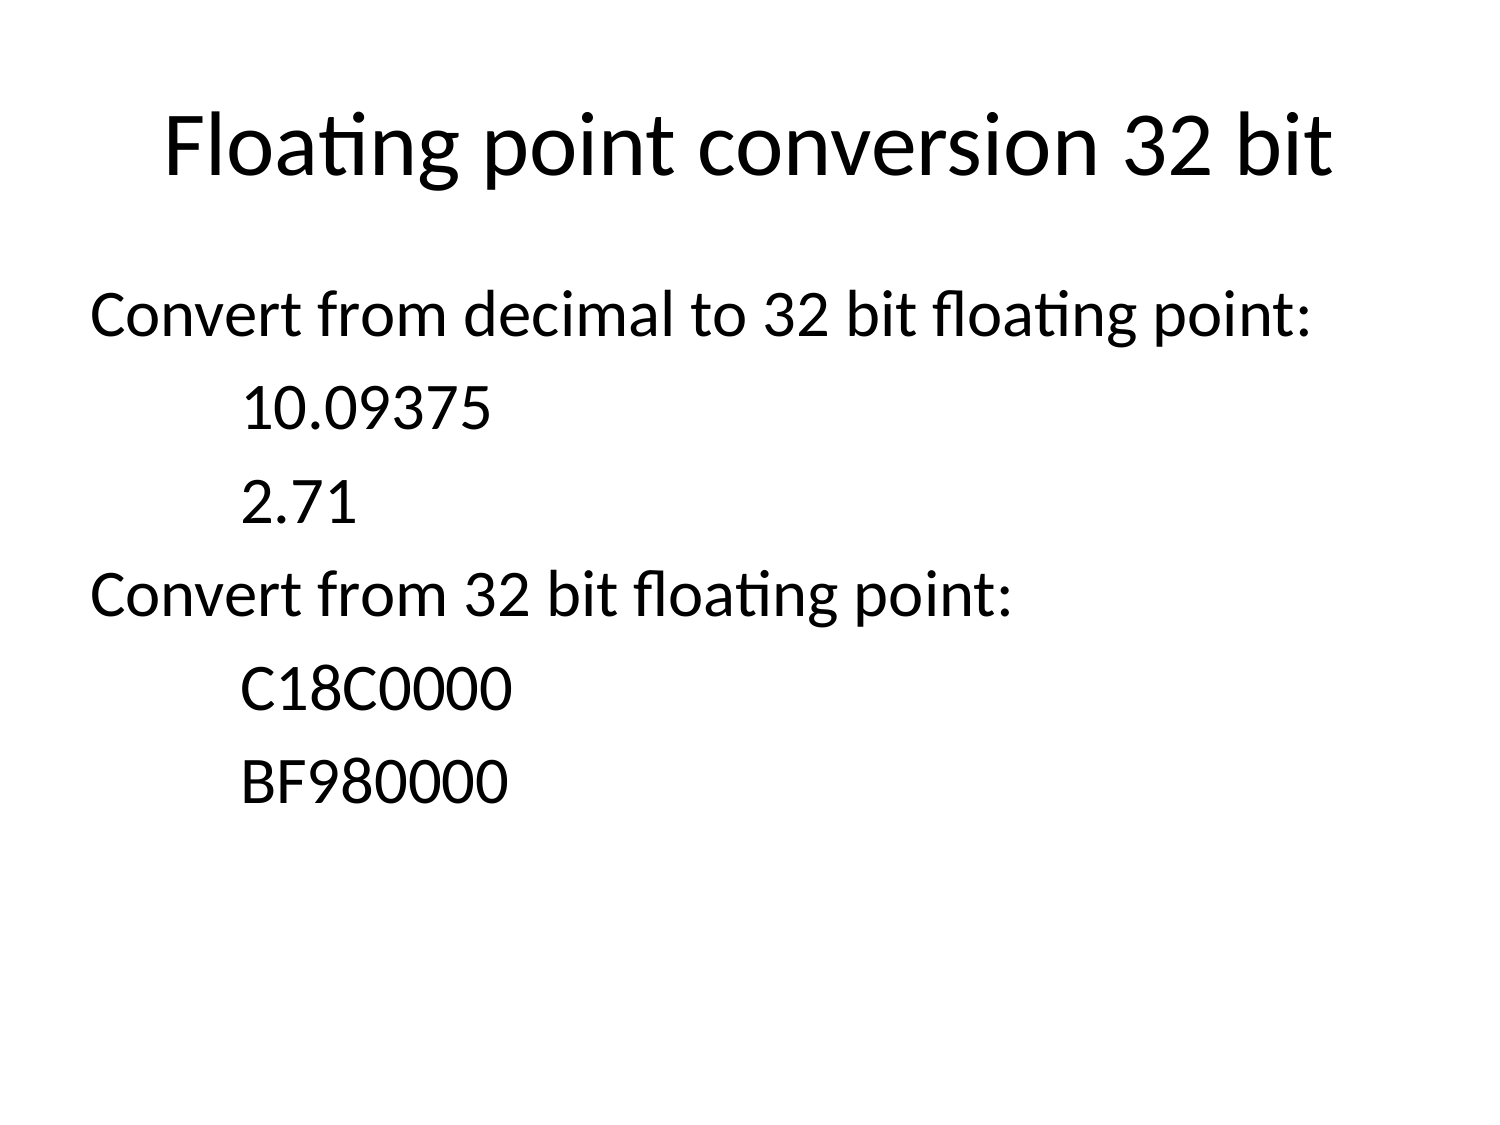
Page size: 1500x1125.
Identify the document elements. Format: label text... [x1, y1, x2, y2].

list Convert from decimal to 32 bit floating point: 10.09375 2.71 Convert from 32 bit floating point: C18C0000 BF980000 [75, 262, 1425, 1005]
title Floating point conversion 32 bit [75, 45, 1425, 233]
